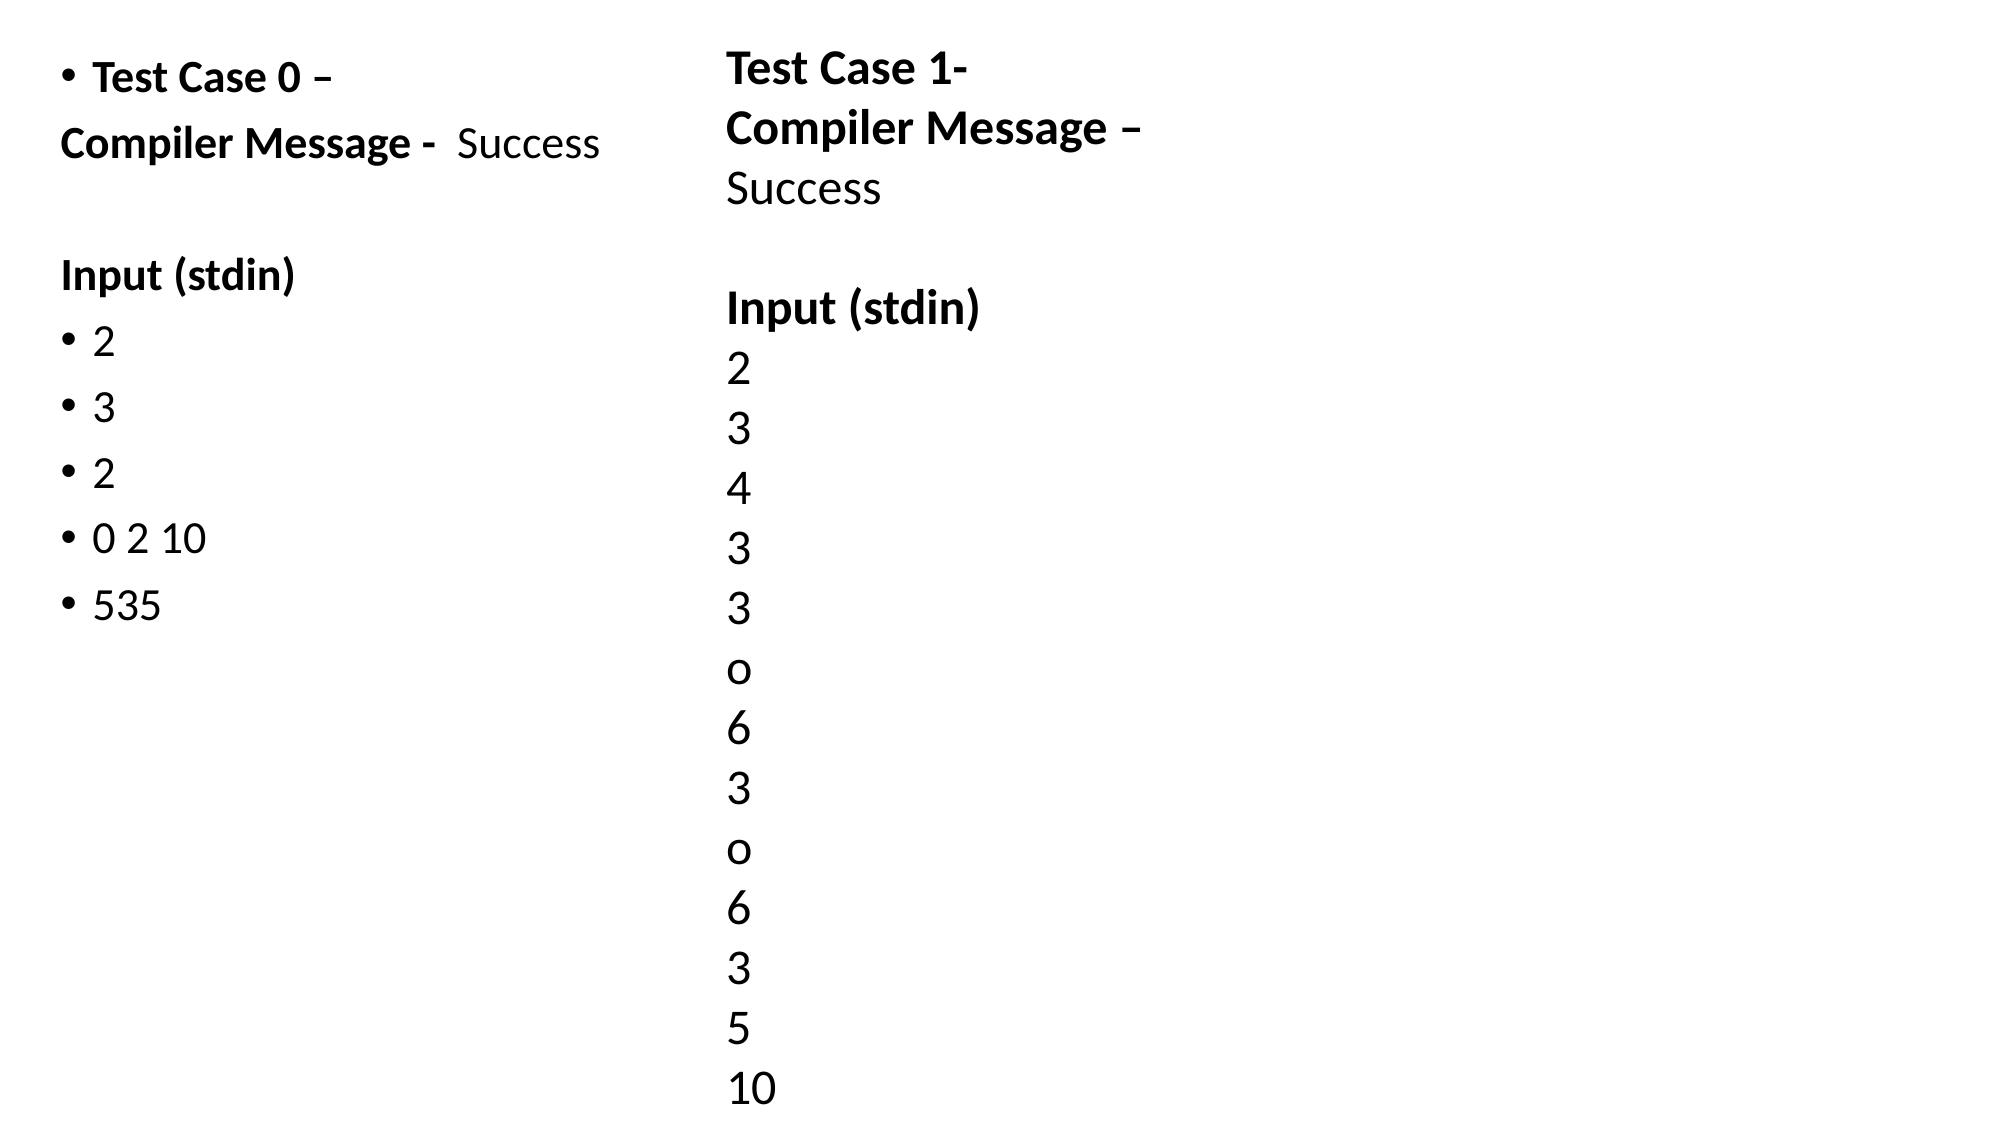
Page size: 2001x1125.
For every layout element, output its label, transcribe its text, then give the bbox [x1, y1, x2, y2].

text_box Test Case 1- Compiler Message – Success Input (stdin) 2 3 4 3 3 o 6 3 o 6 3 5 10 [711, 27, 1289, 1123]
list Test Case 0 – Compiler Message - Success Input (stdin) 2 3 2 0 2 10 535 [45, 45, 711, 641]
